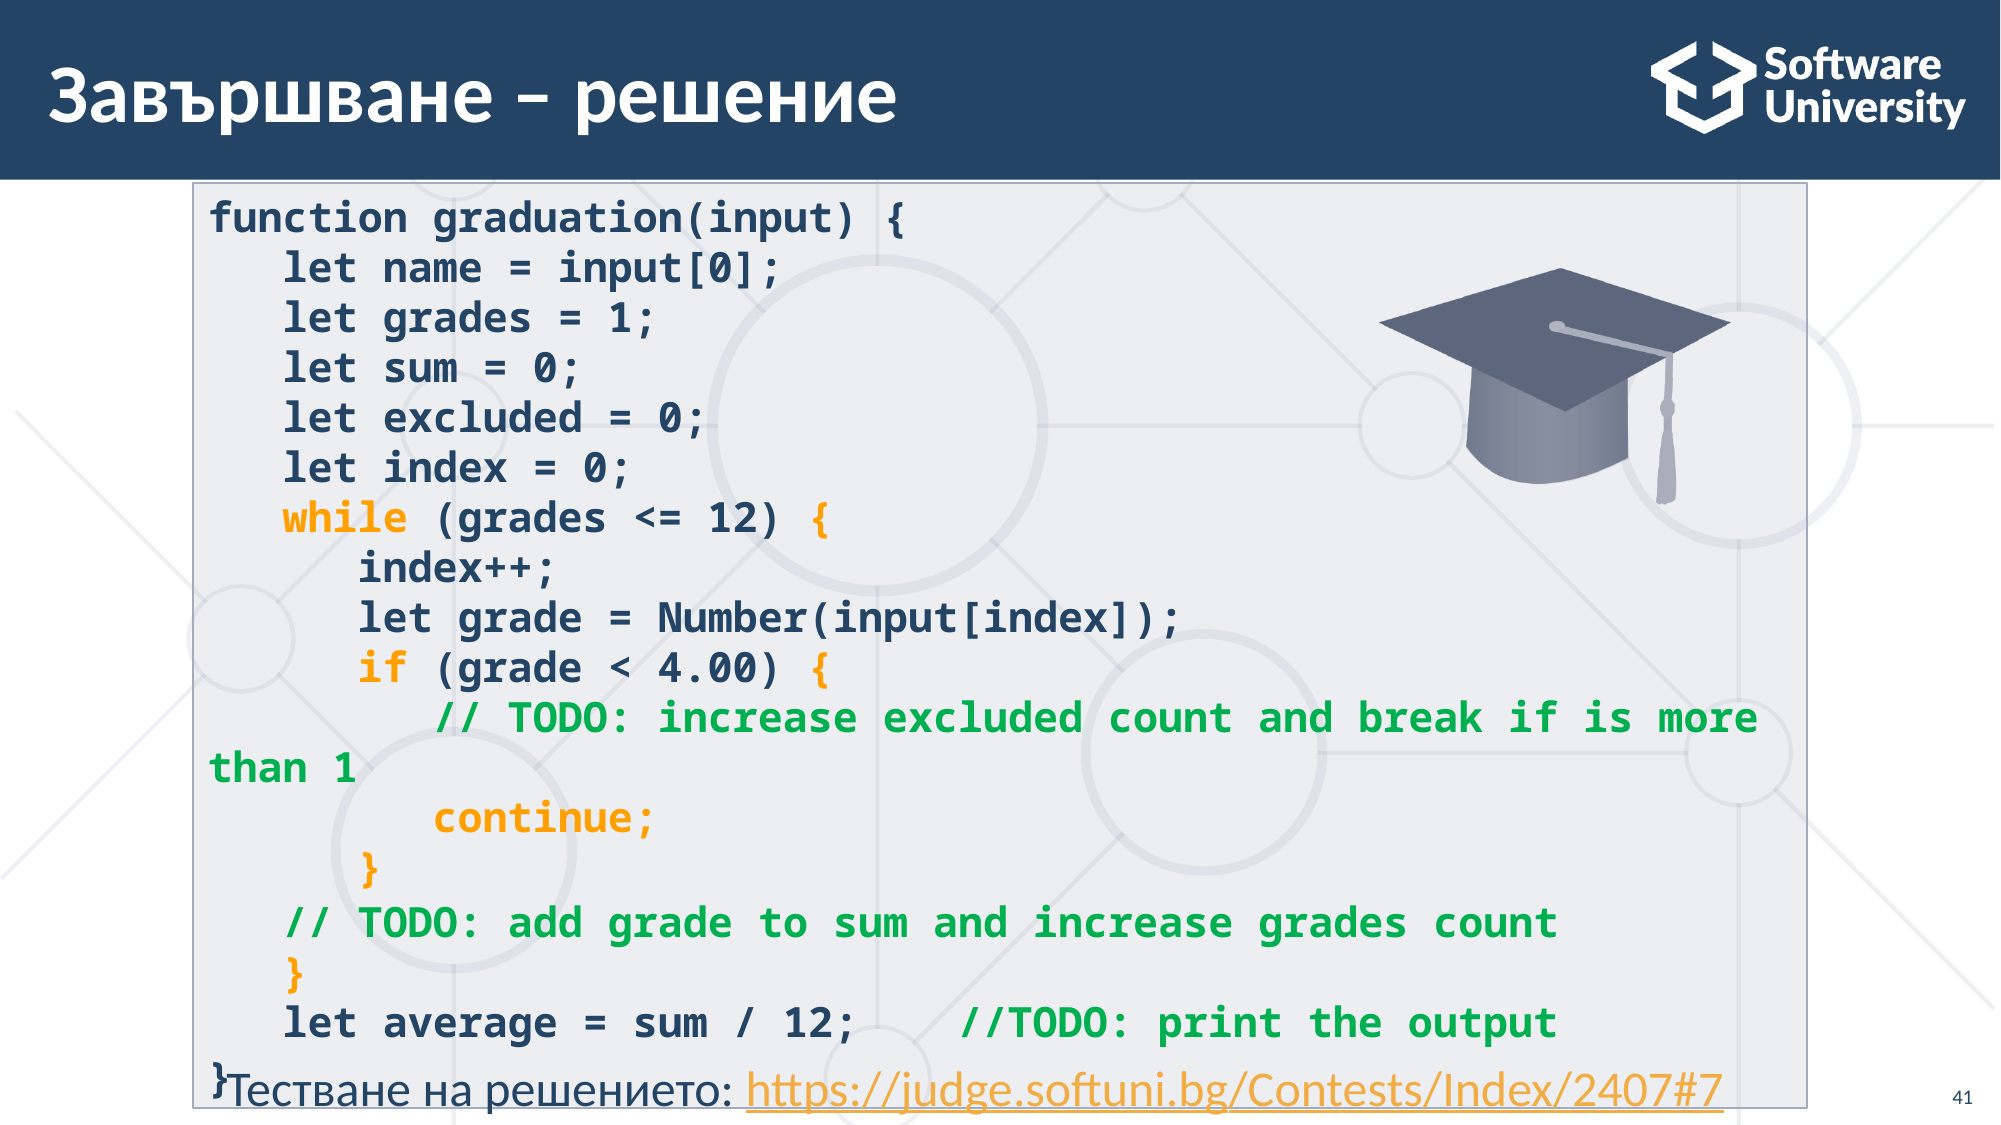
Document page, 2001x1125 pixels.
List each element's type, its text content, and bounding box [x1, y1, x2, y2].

picture [1349, 179, 1761, 559]
text_box function graduation(input) { let name = input[0]; let grades = 1; let sum = 0; let excluded = 0; let index = 0; while (grades <= 12) { index++; let grade = Number(input[index]); if (grade < 4.00) { // TODO: increase excluded count and break if is more than 1 continue; } // TODO: add grade to sum and increase grades count } let average = sum / 12; //TODO: print the output } [192, 183, 1808, 1049]
picture [1651, 41, 1966, 134]
title Завършване – решение [31, 16, 1625, 162]
text_box 41 [1927, 1067, 1989, 1117]
text_box Тестване на решението: https://judge.softuni.bg/Contests/Index/2407#7 [99, 1049, 1850, 1124]
